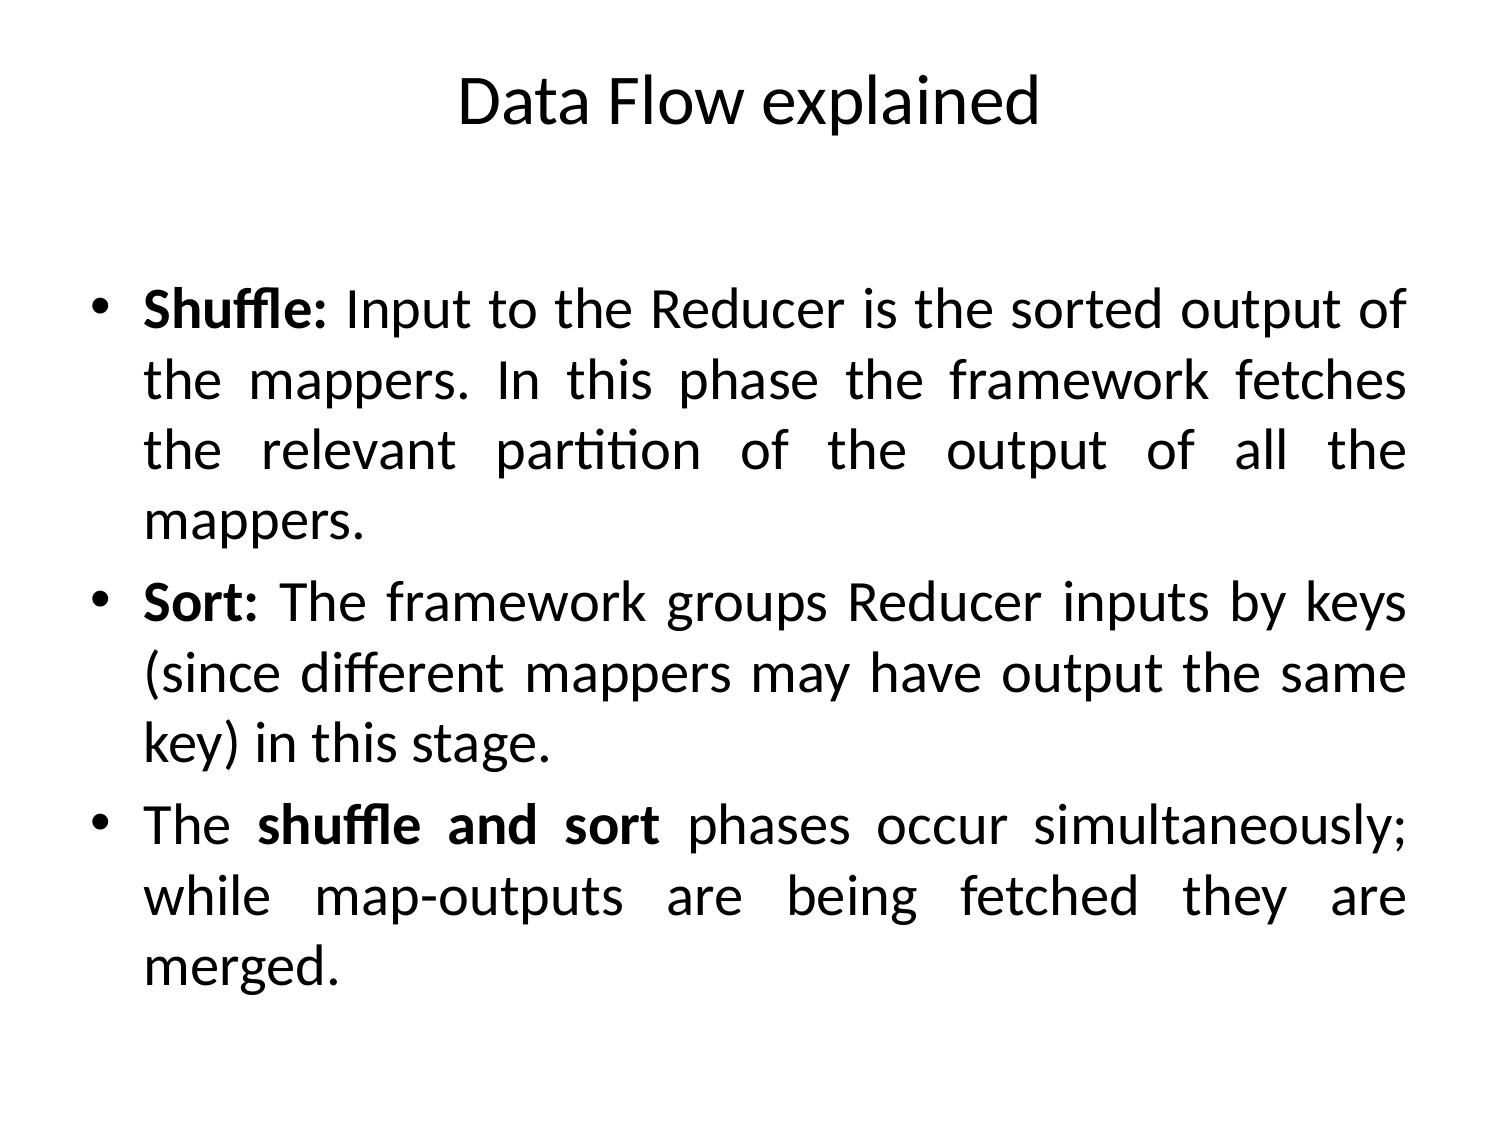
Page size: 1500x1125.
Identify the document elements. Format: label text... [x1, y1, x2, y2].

title Data Flow explained [75, 45, 1425, 233]
list Shuffle: Input to the Reducer is the sorted output of the mappers. In this phase the framework fetches the relevant partition of the output of all the mappers. Sort: The framework groups Reducer inputs by keys (since different mappers may have output the same key) in this stage. The shuffle and sort phases occur simultaneously; while map-outputs are being fetched they are merged. [75, 262, 1425, 1005]
